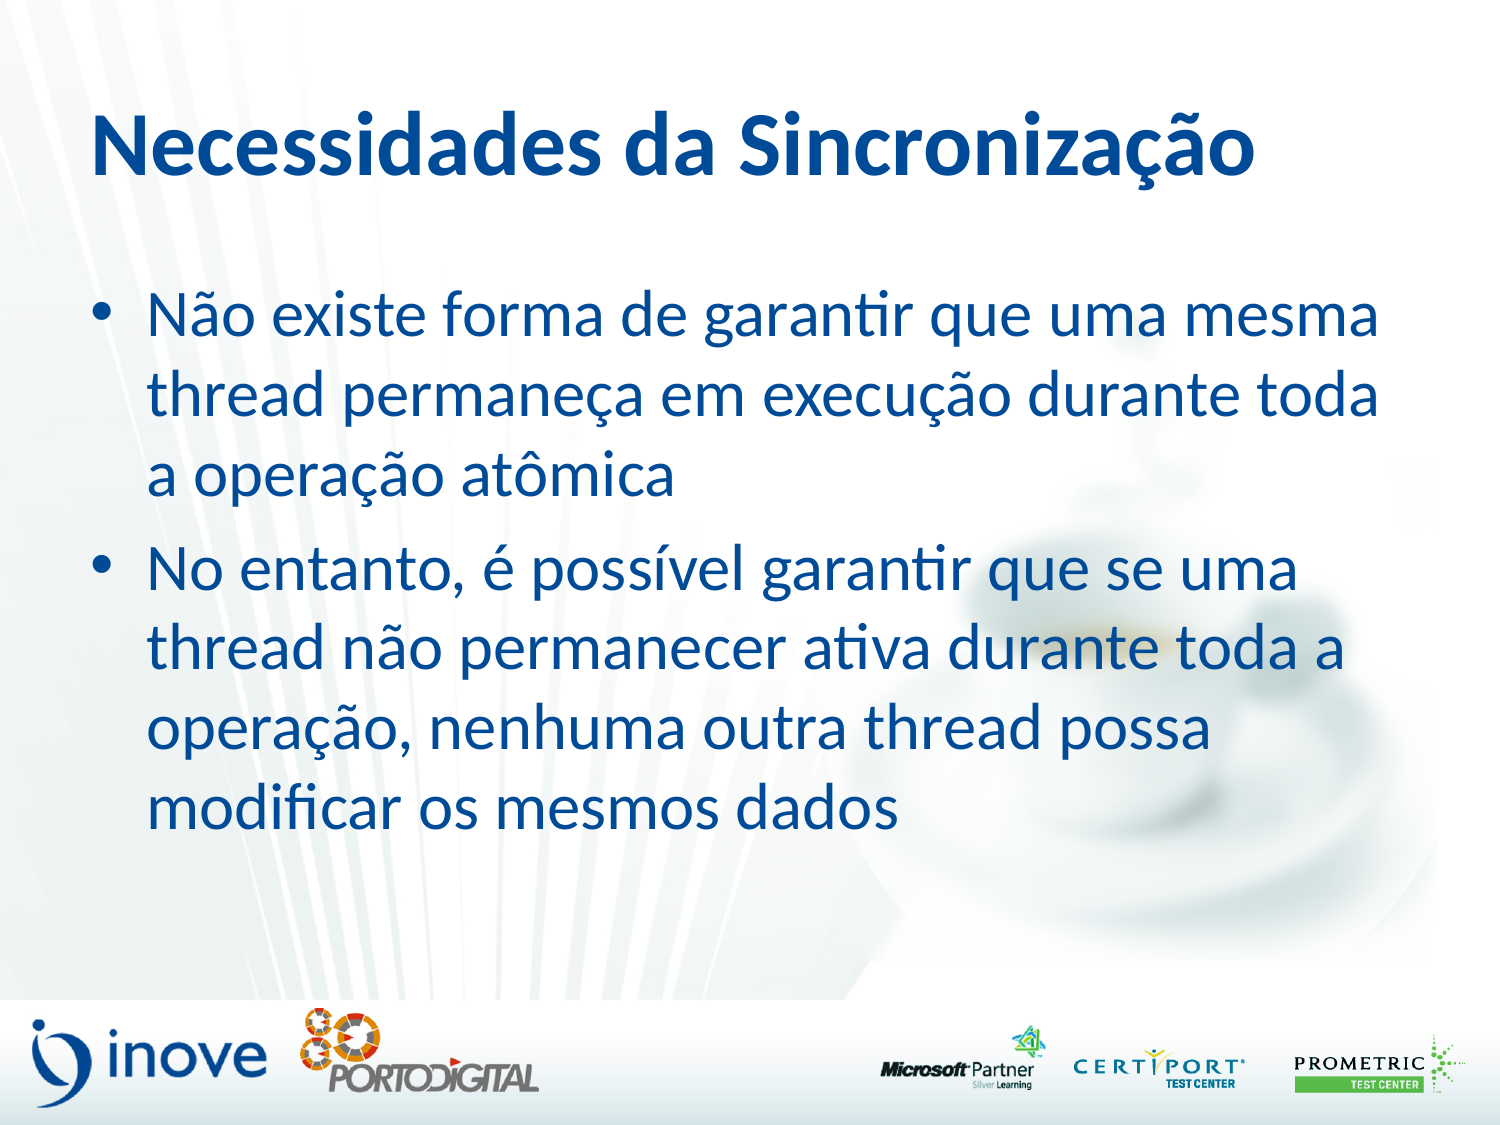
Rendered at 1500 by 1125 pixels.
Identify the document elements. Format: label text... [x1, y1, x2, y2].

title Necessidades da Sincronização [75, 45, 1425, 233]
picture [0, 0, 1500, 1125]
list Não existe forma de garantir que uma mesma thread permaneça em execução durante toda a operação atômica No entanto, é possível garantir que se uma thread não permanecer ativa durante toda a operação, nenhuma outra thread possa modificar os mesmos dados [75, 262, 1425, 1005]
